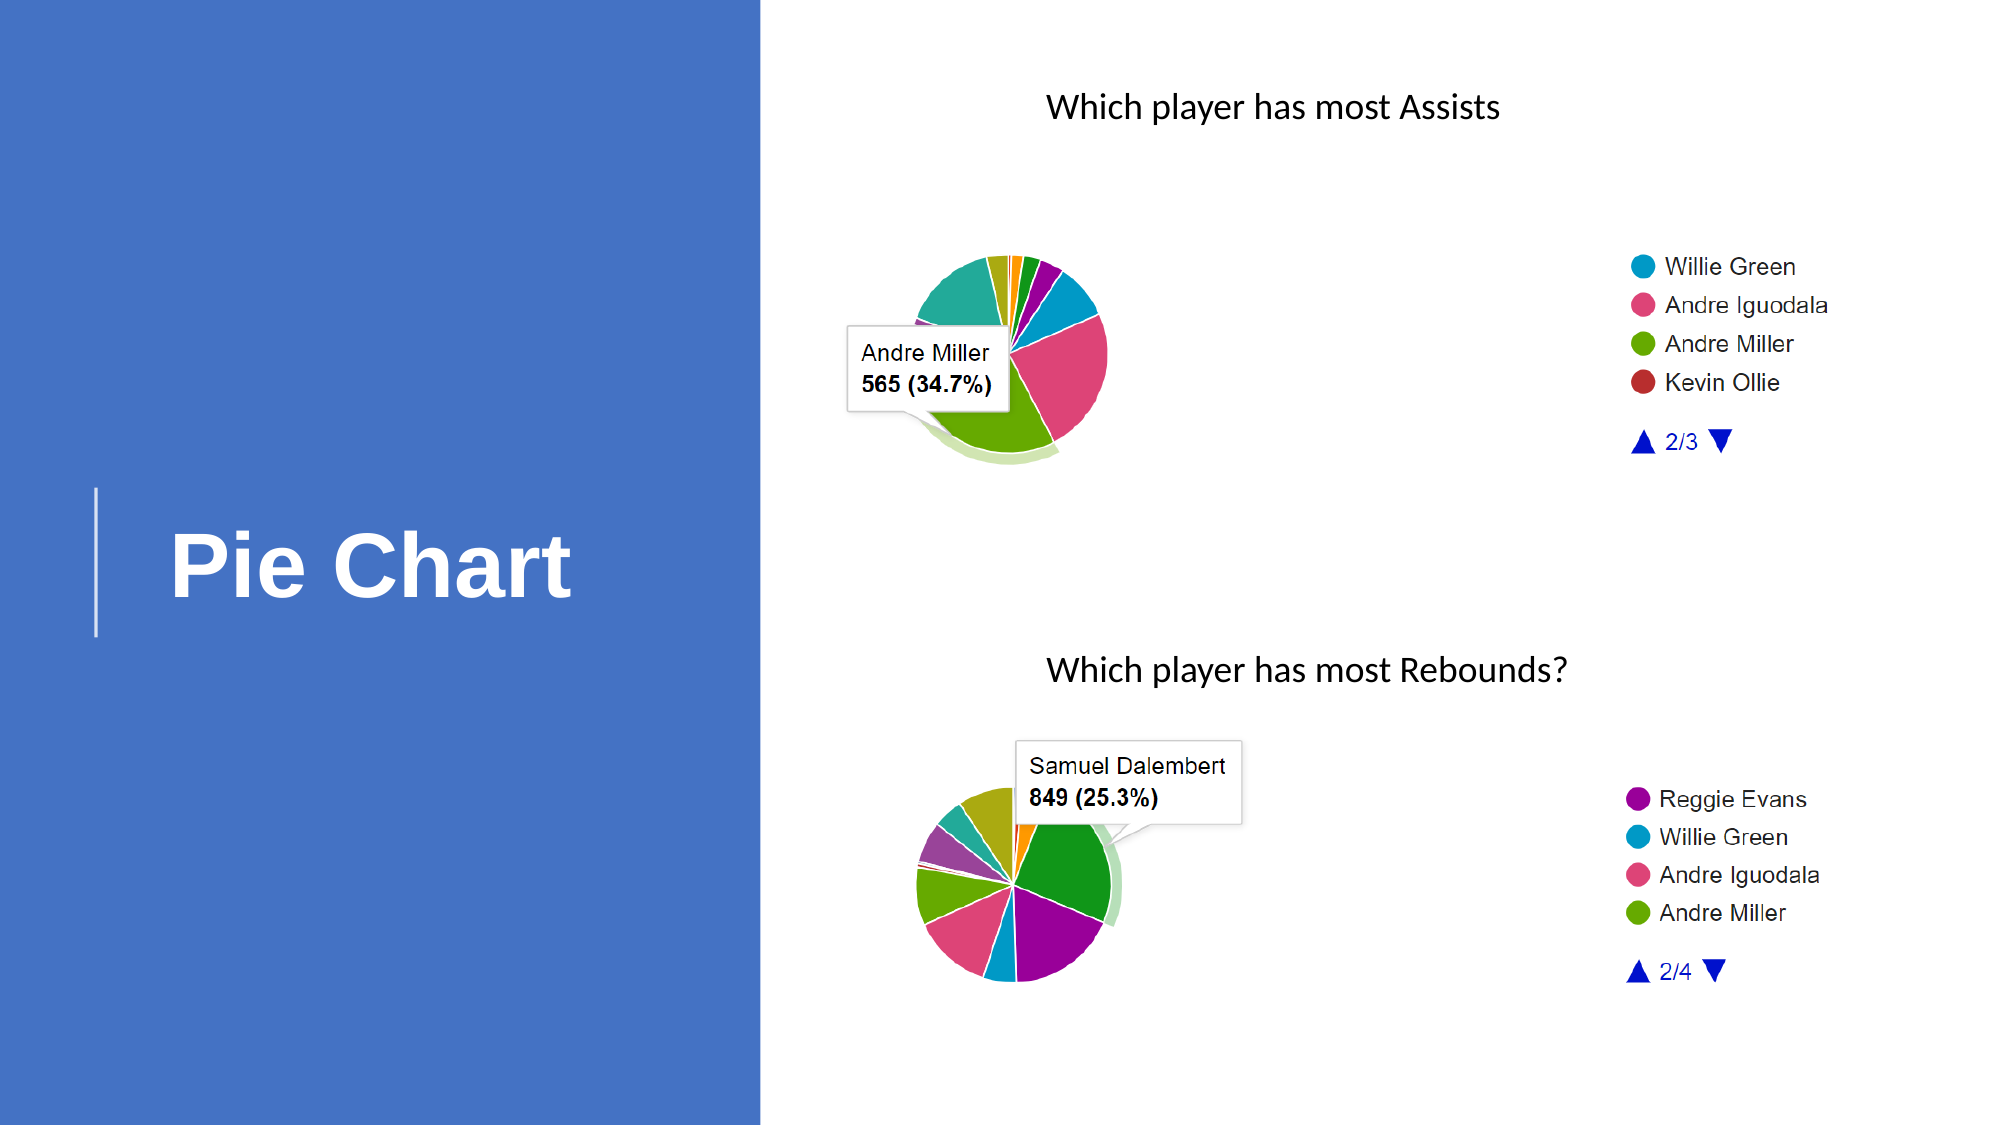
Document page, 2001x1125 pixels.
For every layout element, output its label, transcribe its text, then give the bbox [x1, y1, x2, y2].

title Pie Chart [154, 116, 708, 1020]
text_box [0, 0, 761, 1125]
text_box Which player has most Rebounds? [1031, 637, 1585, 698]
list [862, 723, 1846, 1037]
picture [819, 200, 1894, 505]
text_box Which player has most Assists [1031, 74, 1516, 135]
